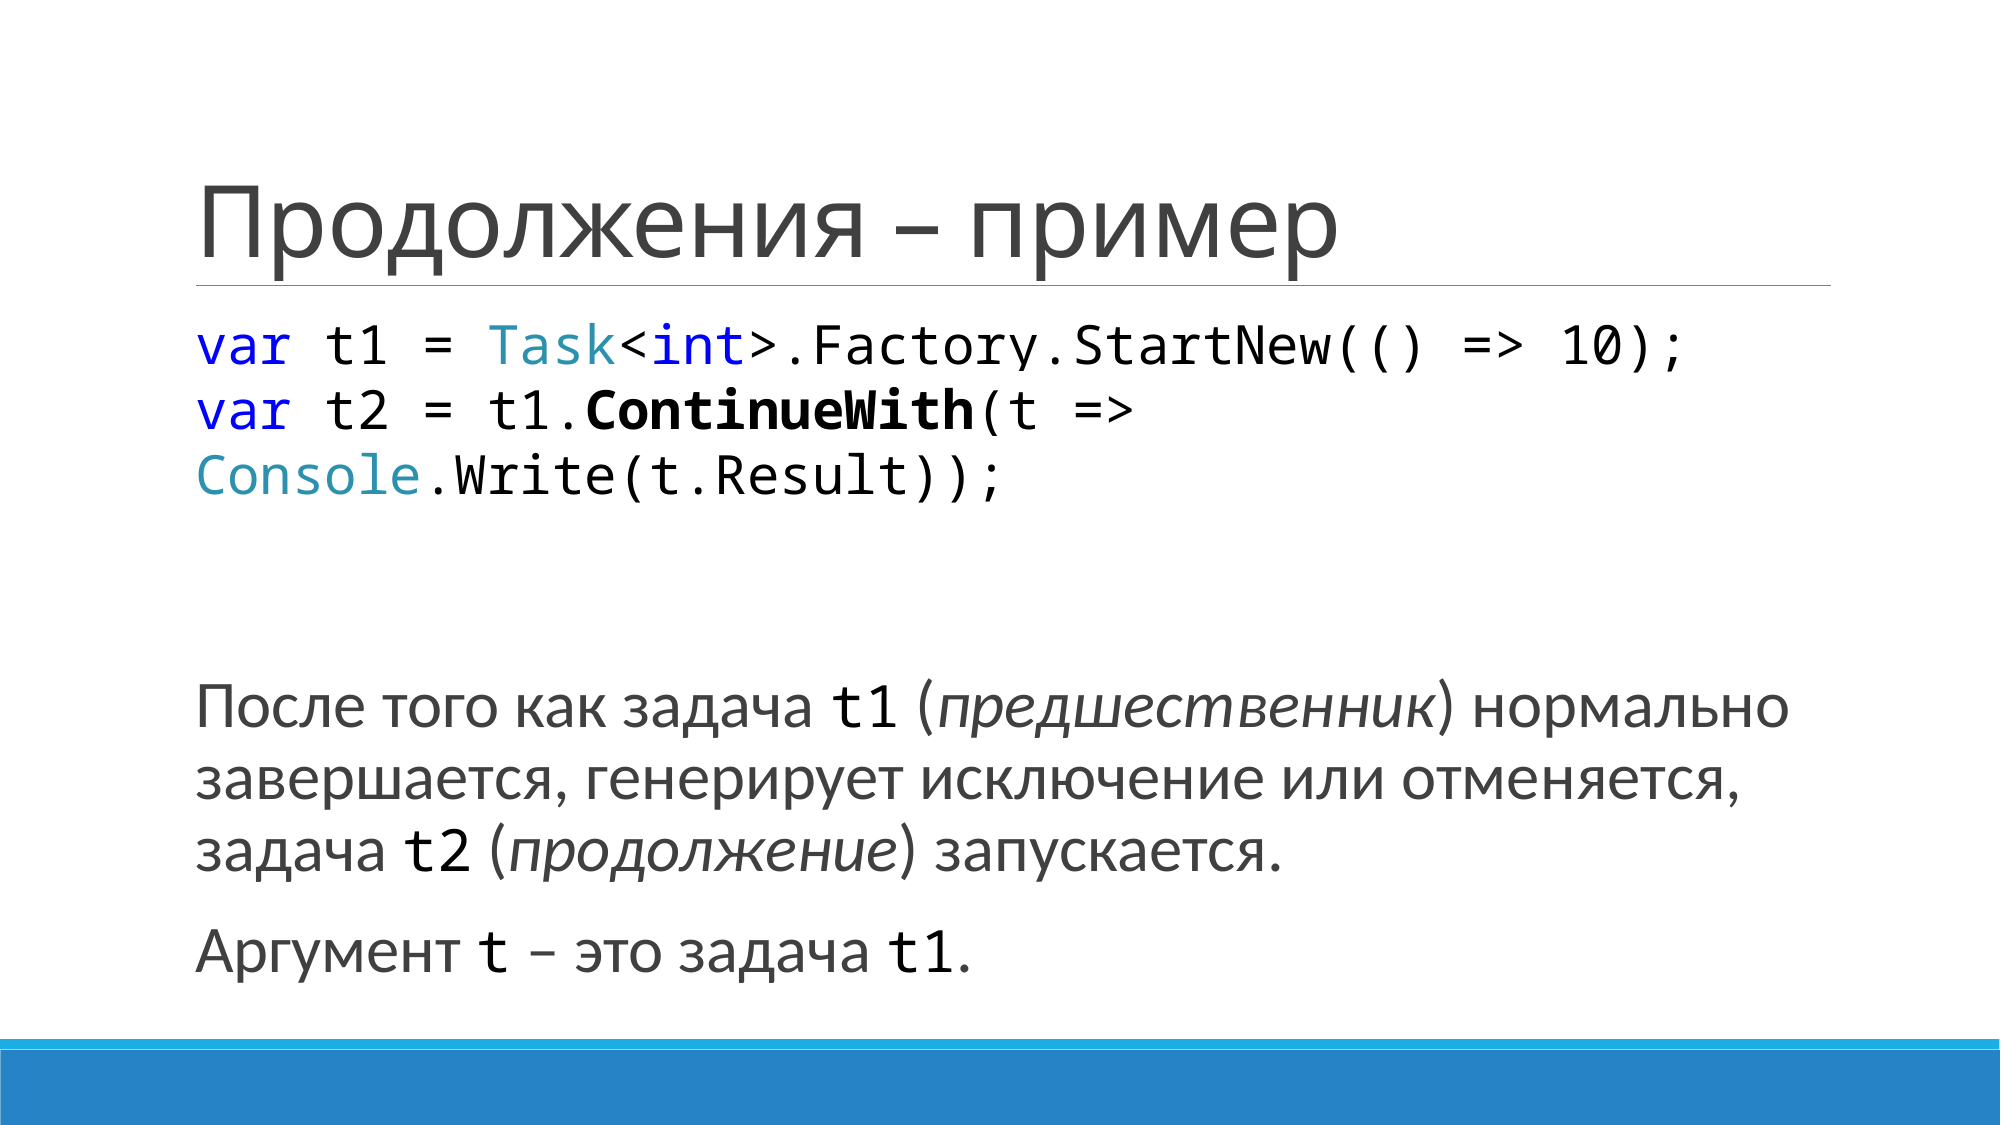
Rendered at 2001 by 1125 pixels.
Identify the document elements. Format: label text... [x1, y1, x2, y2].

list var t1 = Task<int>.Factory.StartNew(() => 10); var t2 = t1.ContinueWith(t => Console.Write(t.Result)); После того как задача t1 (предшественник) нормально завершается, генерирует исключение или отменяется, задача t2 (продолжение) запускается. Аргумент t – это задача t1. [180, 302, 1848, 1013]
title Продолжения – пример [180, 47, 1830, 285]
